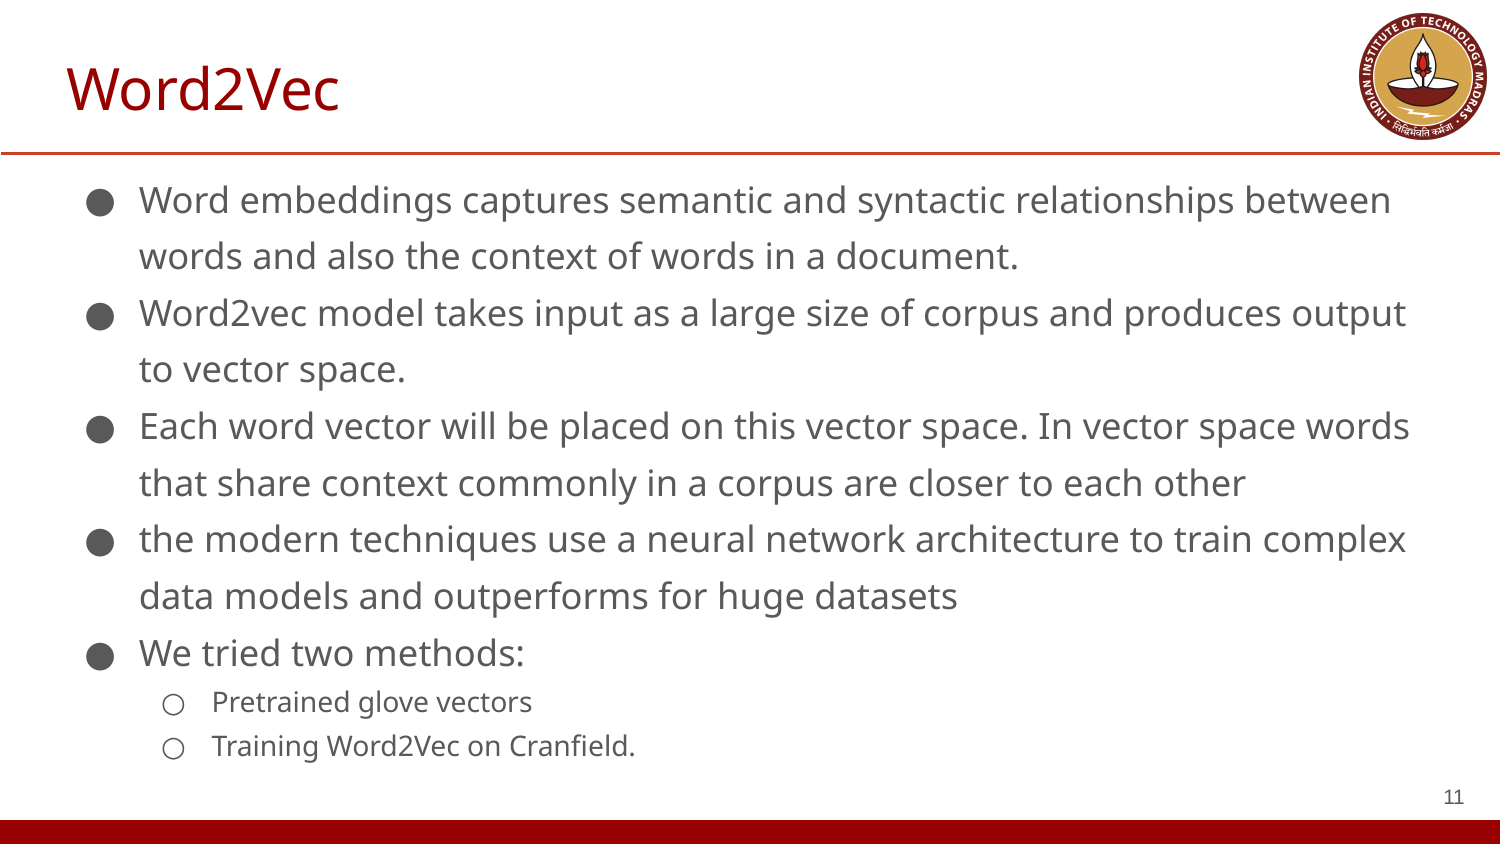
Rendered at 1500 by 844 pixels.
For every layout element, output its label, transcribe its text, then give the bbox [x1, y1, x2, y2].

slide_number ‹#› [1389, 764, 1480, 830]
text_box Word2Vec [51, 37, 1328, 138]
picture [1359, 13, 1487, 140]
list Word embeddings captures semantic and syntactic relationships between words and also the context of words in a document. Word2vec model takes input as a large size of corpus and produces output to vector space. Each word vector will be placed on this vector space. In vector space words that share context commonly in a corpus are closer to each other the modern techniques use a neural network architecture to train complex data models and outperforms for huge datasets We tried two methods: Pretrained glove vectors Training Word2Vec on Cranfield. [51, 151, 1449, 788]
